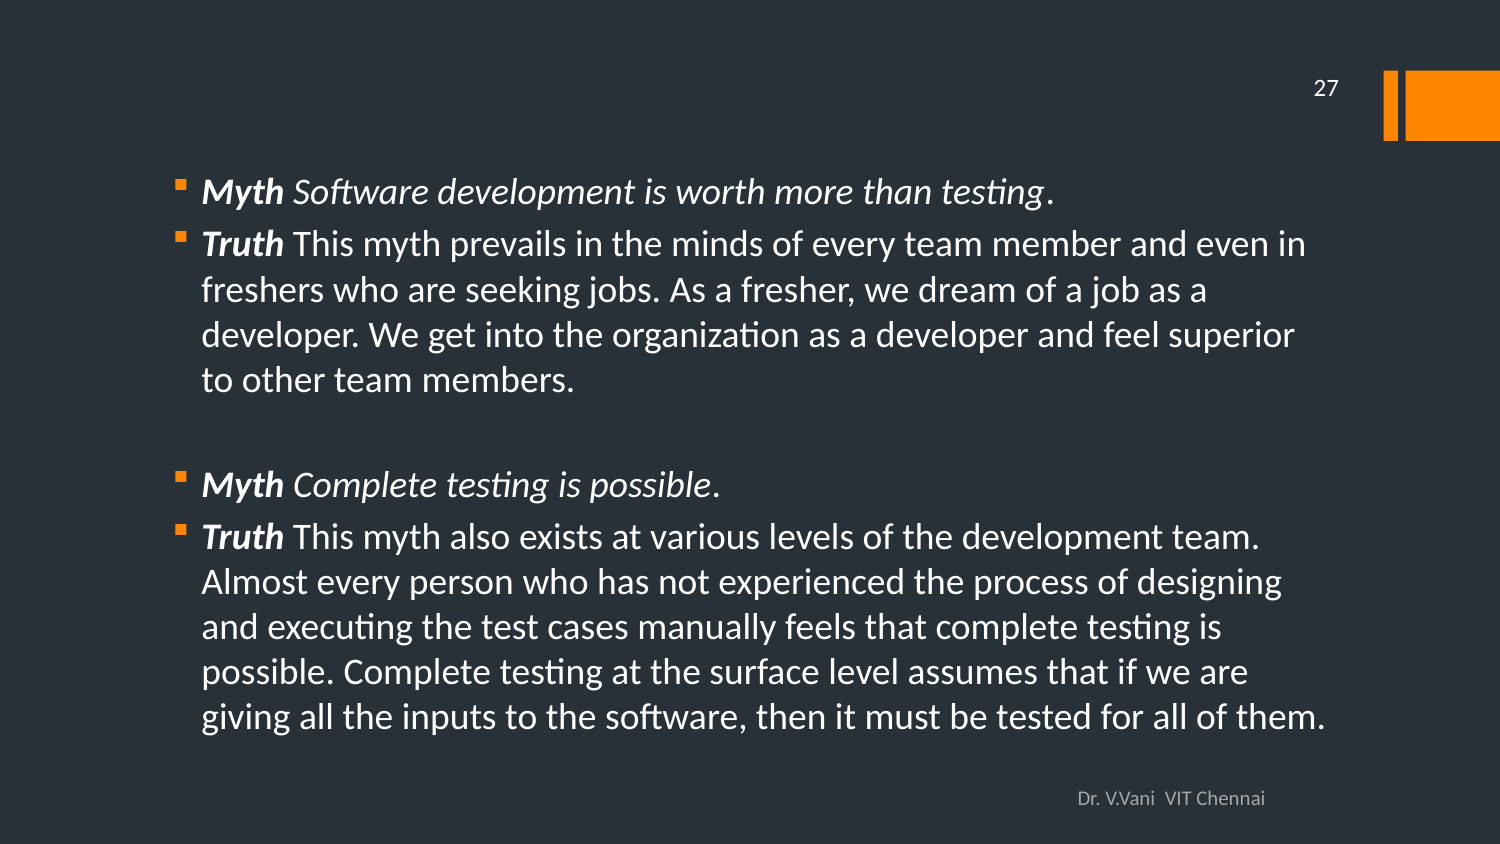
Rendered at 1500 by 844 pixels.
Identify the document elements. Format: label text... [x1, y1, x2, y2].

footer Dr. V.Vani VIT Chennai [1062, 784, 1431, 822]
slide_number 27 [1199, 67, 1355, 105]
list Myth Software development is worth more than testing. Truth This myth prevails in the minds of every team member and even in freshers who are seeking jobs. As a fresher, we dream of a job as a developer. We get into the organization as a developer and feel superior to other team members. Myth Complete testing is possible. Truth This myth also exists at various levels of the development team. Almost every person who has not experienced the process of designing and executing the test cases manually feels that complete testing is possible. Complete testing at the surface level assumes that if we are giving all the inputs to the software, then it must be tested for all of them. [150, 159, 1350, 777]
